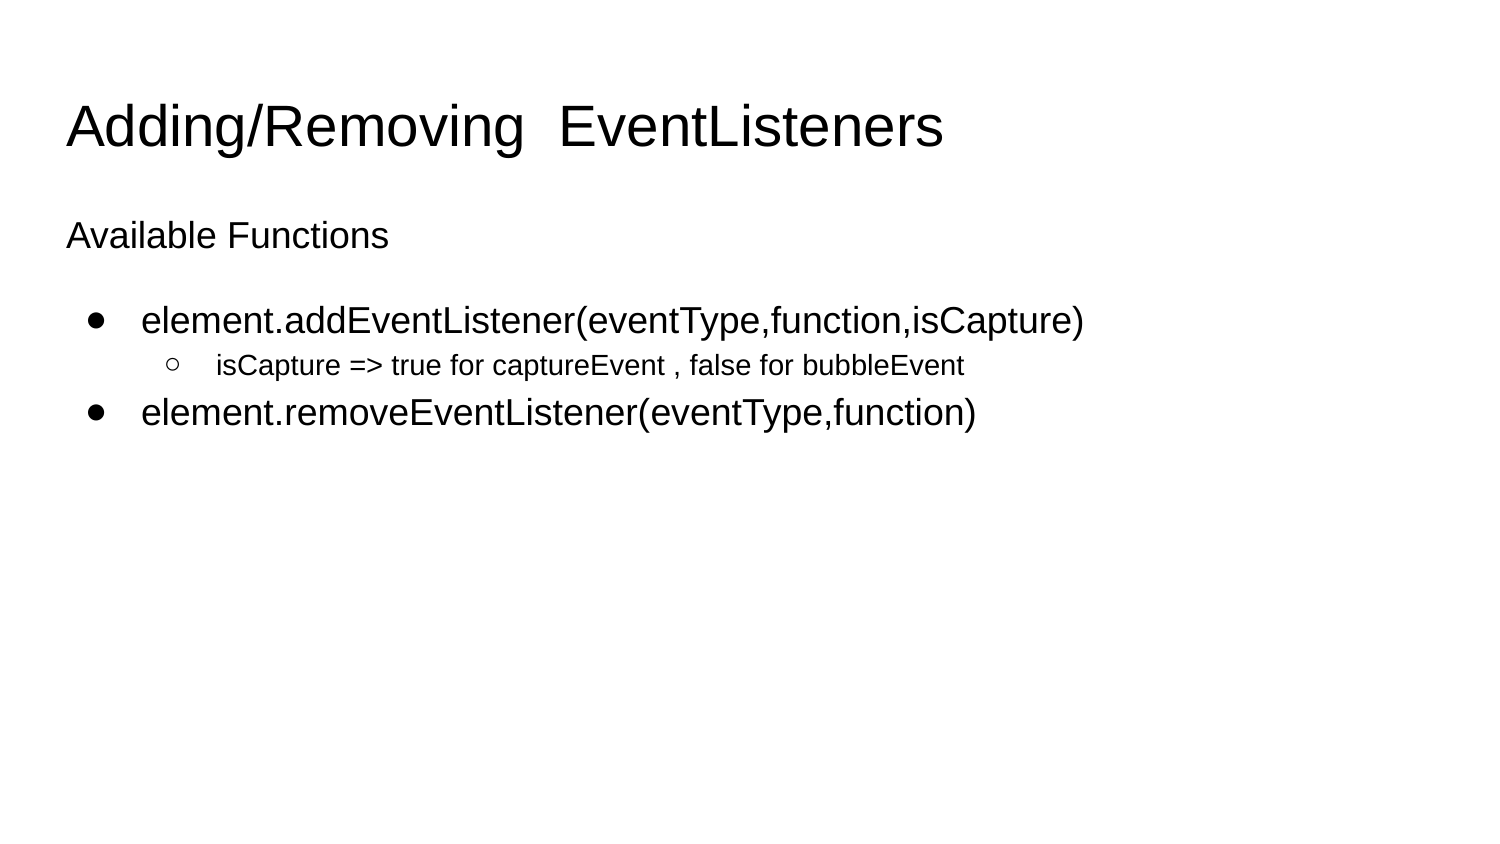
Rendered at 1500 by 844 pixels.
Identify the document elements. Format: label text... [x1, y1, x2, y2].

list Available Functions element.addEventListener(eventType,function,isCapture) isCapture => true for captureEvent , false for bubbleEvent element.removeEventListener(eventType,function) [51, 189, 1449, 750]
title Adding/Removing EventListeners [51, 72, 1449, 167]
